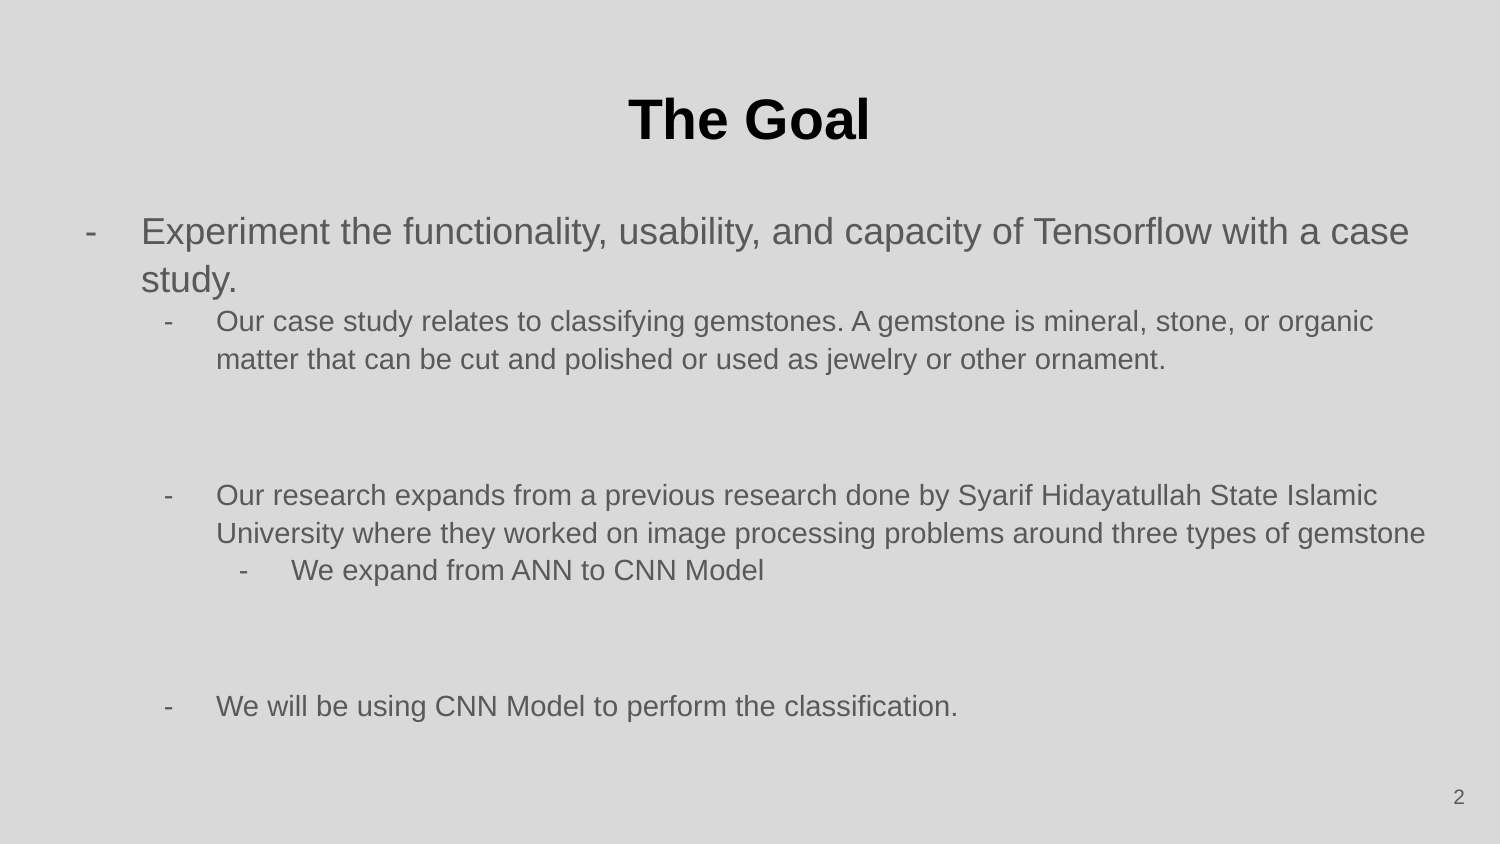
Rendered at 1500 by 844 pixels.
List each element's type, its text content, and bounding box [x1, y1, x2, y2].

title The Goal [51, 72, 1449, 167]
slide_number ‹#› [1389, 764, 1480, 830]
list Experiment the functionality, usability, and capacity of Tensorflow with a case study. Our case study relates to classifying gemstones. A gemstone is mineral, stone, or organic matter that can be cut and polished or used as jewelry or other ornament. Our research expands from a previous research done by Syarif Hidayatullah State Islamic University where they worked on image processing problems around three types of gemstone We expand from ANN to CNN Model We will be using CNN Model to perform the classification. [51, 189, 1449, 750]
